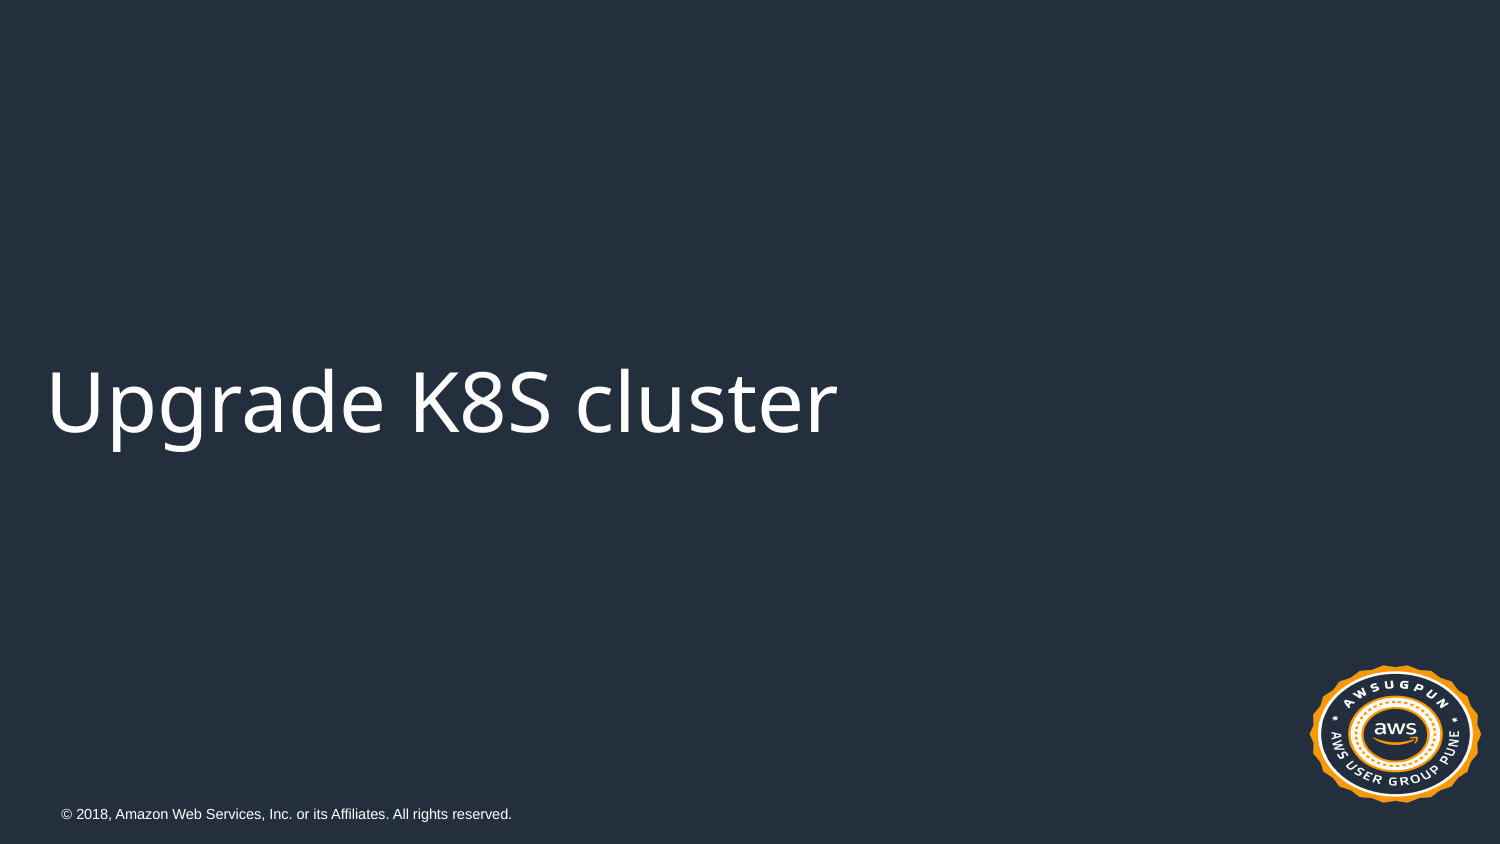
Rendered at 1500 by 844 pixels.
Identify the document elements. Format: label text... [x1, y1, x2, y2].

text_box Upgrade K8S cluster [45, 323, 1321, 476]
picture [1308, 663, 1481, 805]
